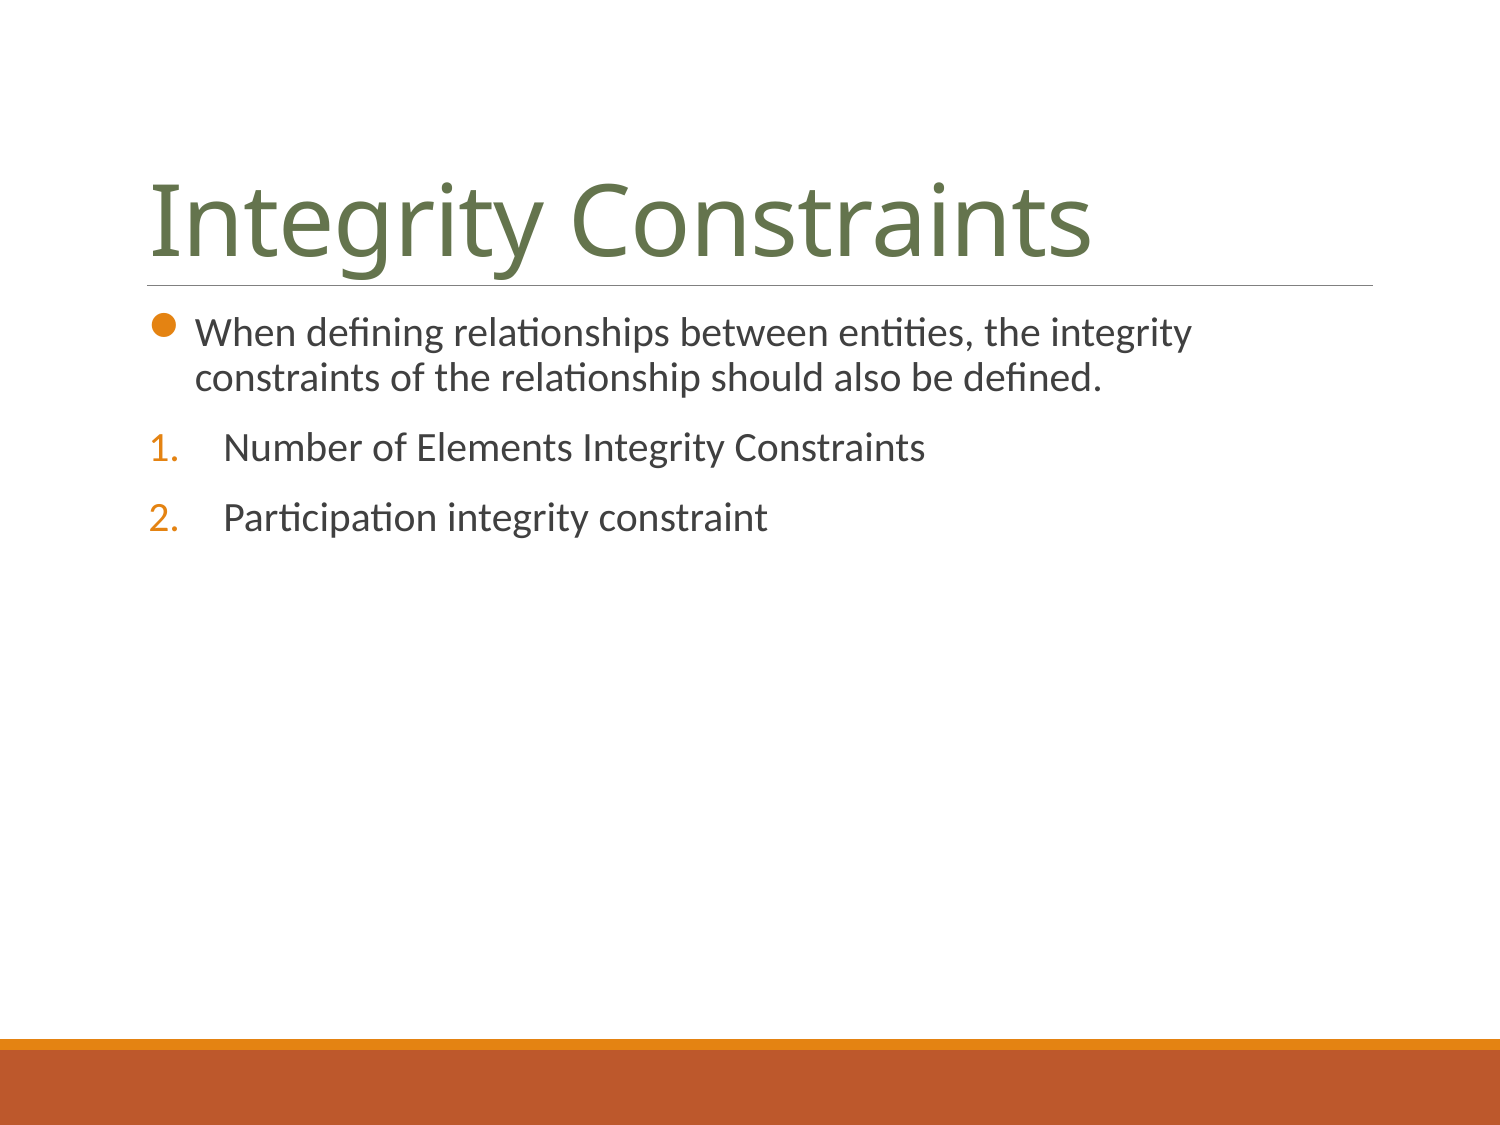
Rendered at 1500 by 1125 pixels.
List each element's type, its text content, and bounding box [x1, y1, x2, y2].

list When defining relationships between entities, the integrity constraints of the relationship should also be defined. Number of Elements Integrity Constraints Participation integrity constraint [134, 302, 1373, 963]
title Integrity Constraints [134, 47, 1373, 285]
